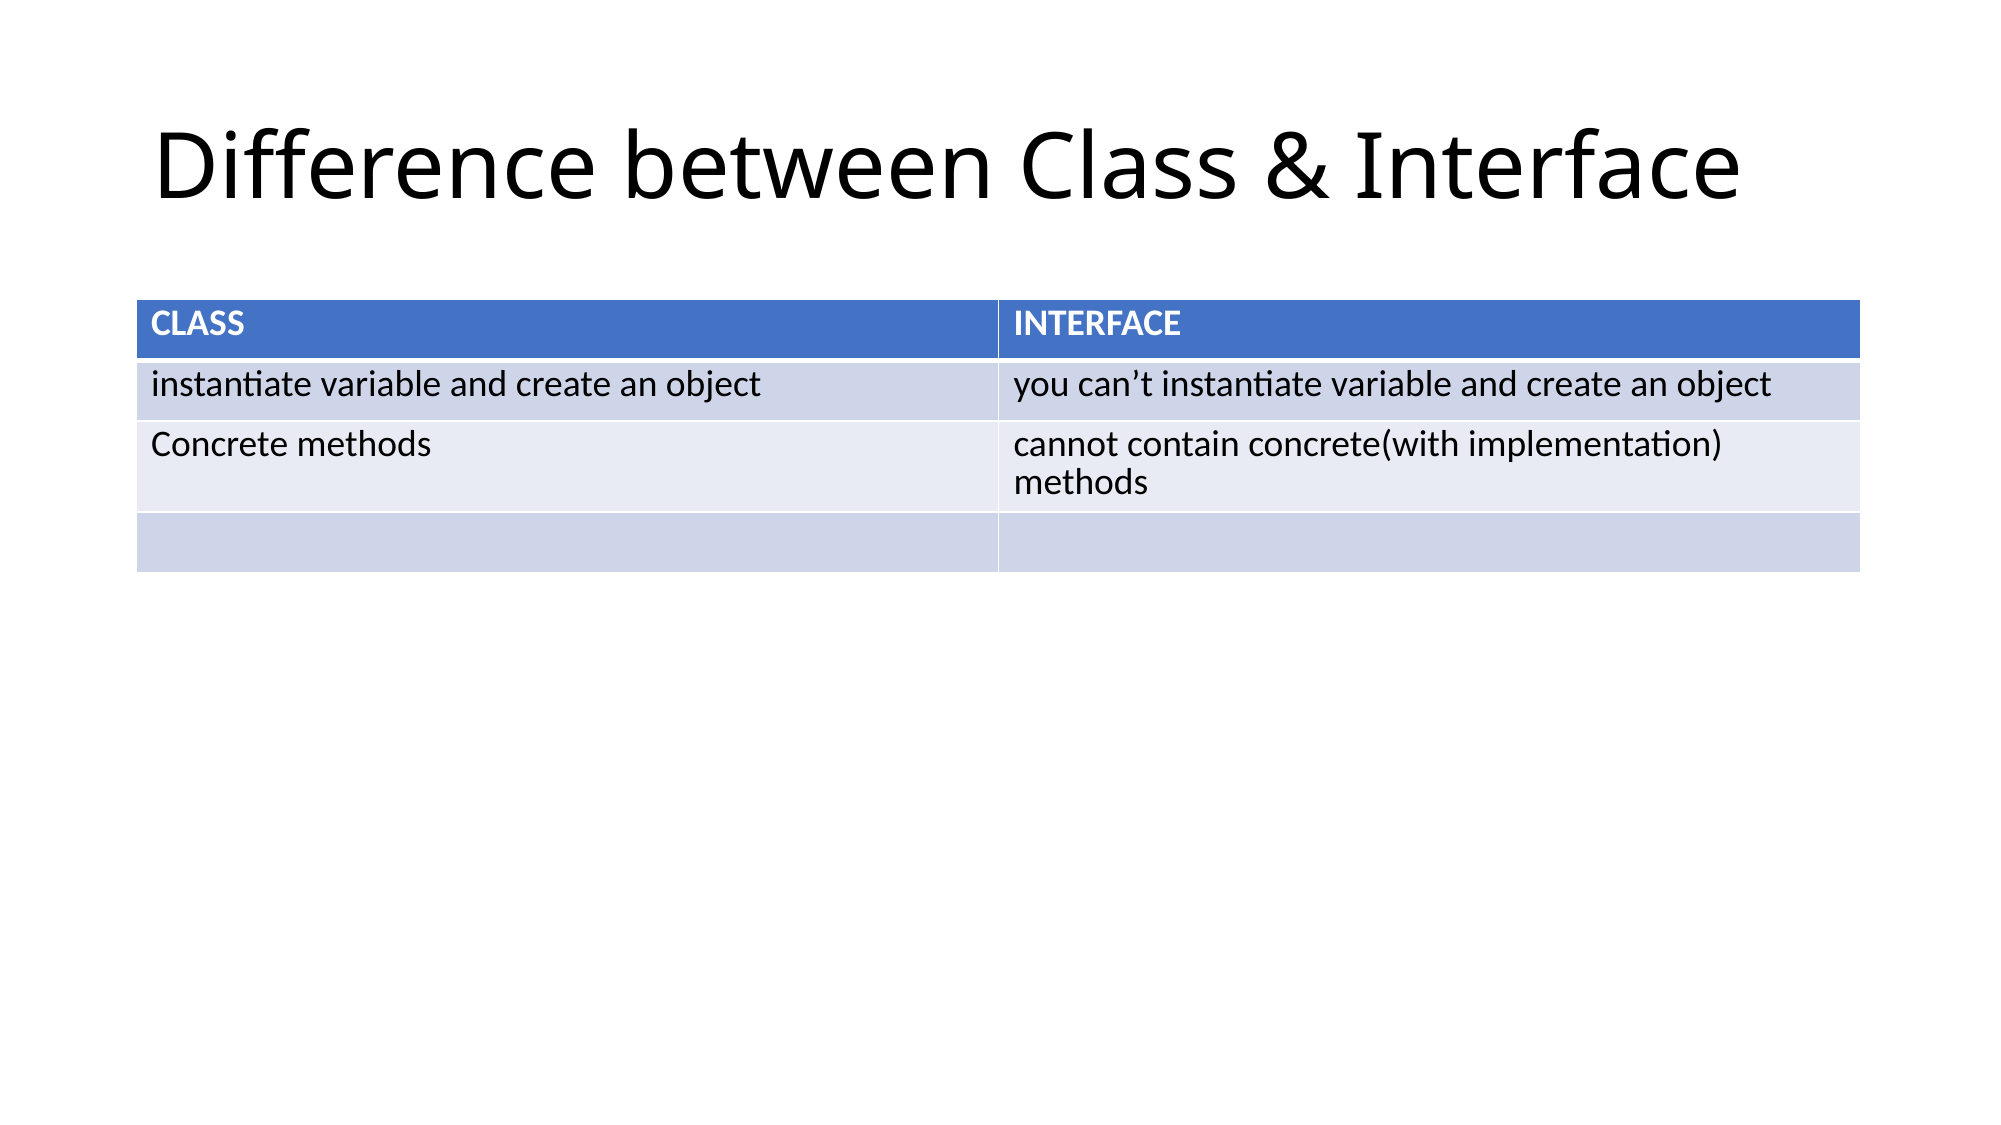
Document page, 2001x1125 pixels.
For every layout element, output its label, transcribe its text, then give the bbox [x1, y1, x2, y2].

title Difference between Class & Interface [137, 59, 1863, 278]
table_cell [137, 513, 998, 572]
table_cell [999, 513, 1860, 572]
table_cell you can’t instantiate variable and create an object [999, 363, 1860, 420]
table_cell Concrete methods [137, 422, 998, 511]
table_header CLASS [137, 300, 998, 358]
table_cell instantiate variable and create an object [137, 363, 998, 420]
table_cell cannot contain concrete(with implementation) methods [999, 422, 1860, 511]
table_header INTERFACE [999, 300, 1860, 358]
